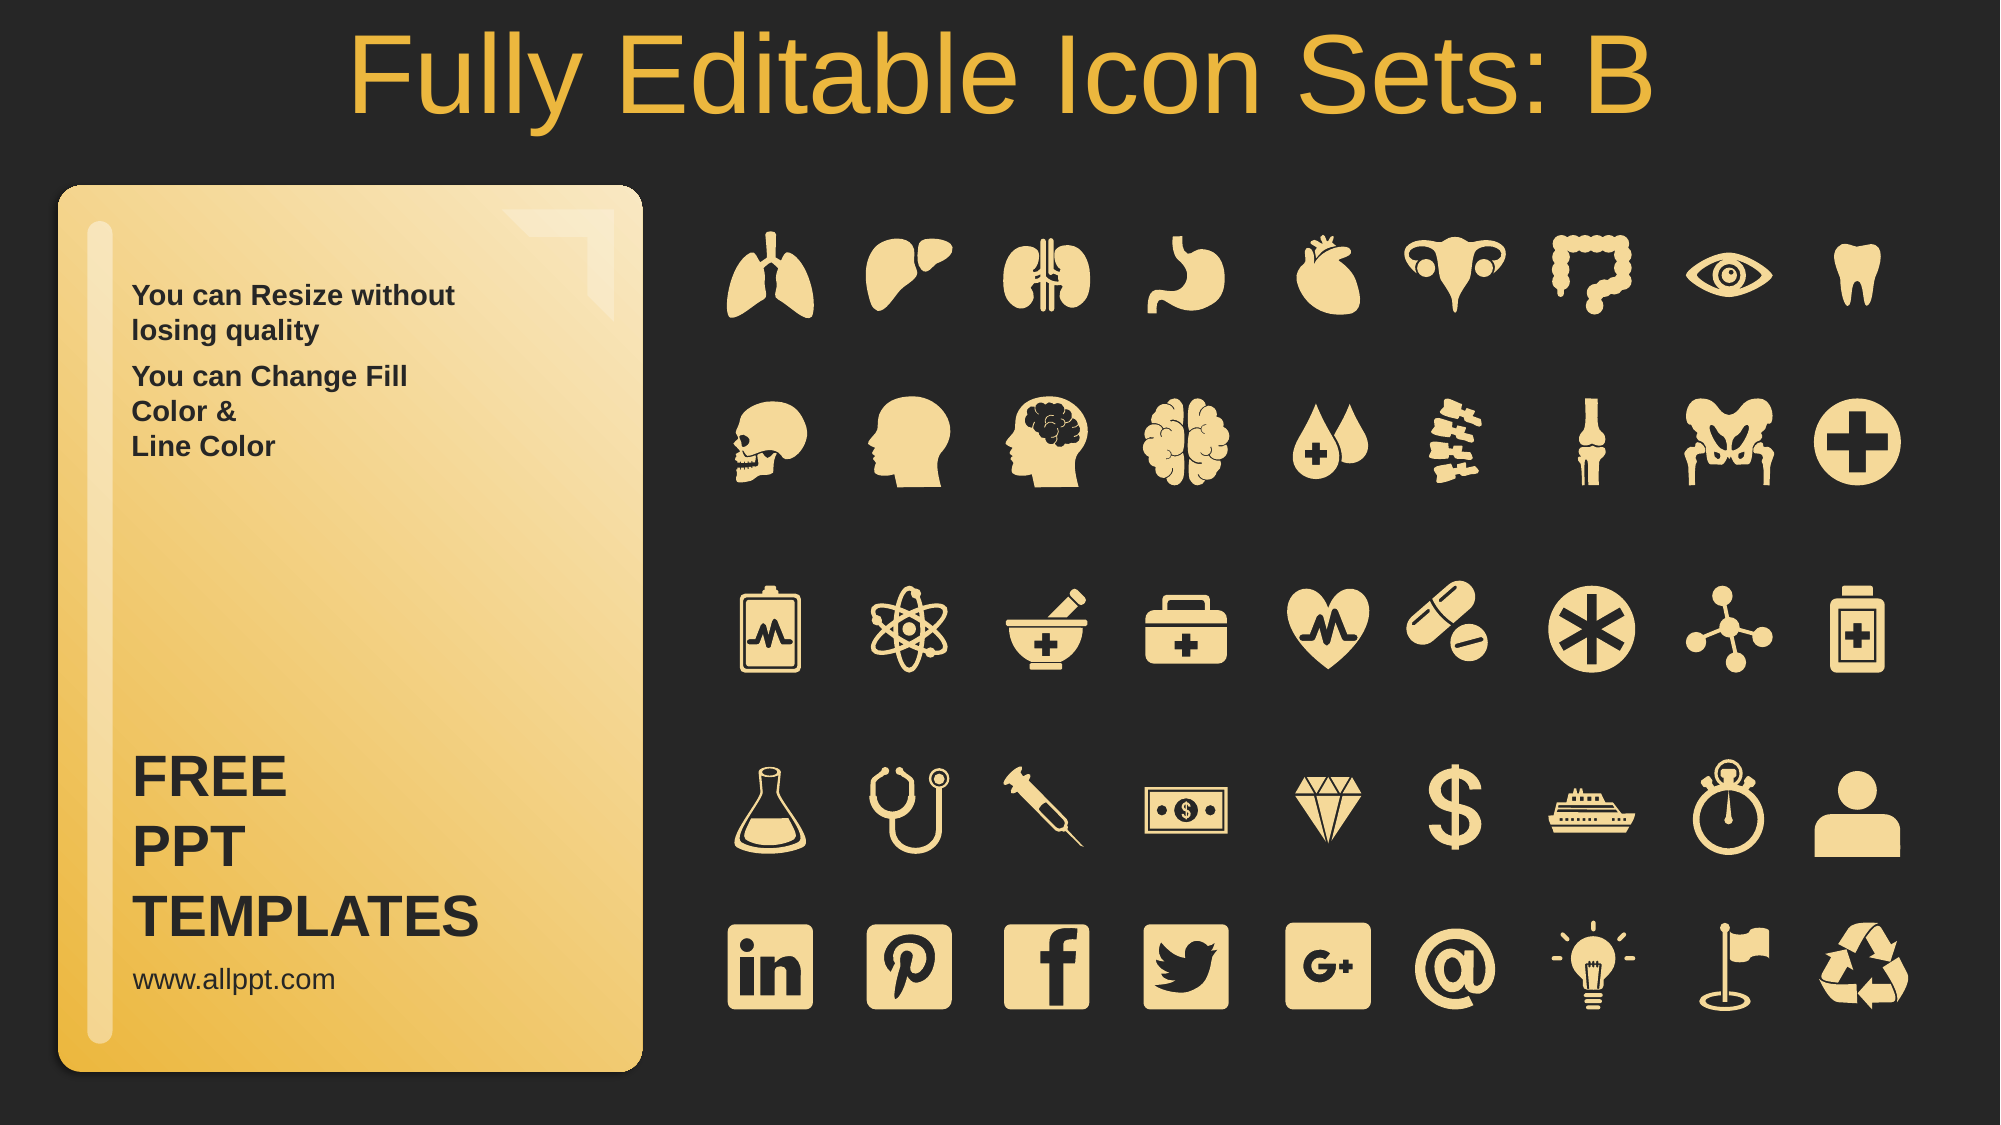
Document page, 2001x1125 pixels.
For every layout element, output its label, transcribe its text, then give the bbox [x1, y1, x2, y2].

text_box [1547, 584, 1637, 674]
text_box [1623, 955, 1637, 962]
text_box [1144, 786, 1229, 835]
text_box [1449, 622, 1489, 663]
text_box [725, 230, 815, 320]
text_box [1003, 923, 1091, 1011]
text_box [1818, 921, 1910, 1013]
text_box [1576, 397, 1607, 487]
text_box [1684, 251, 1775, 299]
text_box [1812, 397, 1902, 487]
text_box [1142, 923, 1230, 1011]
text_box [1590, 919, 1597, 933]
text_box [1004, 587, 1089, 671]
text_box [1004, 395, 1089, 489]
text_box [732, 400, 809, 484]
text_box [1141, 397, 1231, 487]
text_box [1002, 237, 1092, 313]
text_box [1293, 775, 1364, 844]
text_box [1144, 626, 1228, 665]
text_box [1684, 584, 1774, 674]
text_box [1413, 927, 1497, 1011]
text_box [1405, 579, 1477, 646]
text_box [1616, 931, 1628, 943]
text_box [869, 584, 949, 674]
text_box [1691, 758, 1766, 856]
text_box [1569, 935, 1617, 1011]
text_box [1829, 584, 1886, 674]
text_box [865, 923, 953, 1011]
text_box [1698, 921, 1771, 1012]
text_box [726, 923, 814, 1011]
text_box [1550, 233, 1633, 316]
text_box [1295, 233, 1362, 316]
text_box [1559, 931, 1571, 943]
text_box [868, 396, 951, 488]
text_box [733, 765, 808, 855]
text_box [738, 584, 802, 674]
text_box [1550, 955, 1564, 962]
text_box [1813, 813, 1902, 858]
text_box [1291, 400, 1370, 481]
text_box [1427, 763, 1483, 851]
text_box [864, 237, 954, 312]
text_box [868, 765, 951, 855]
text_box [1836, 769, 1878, 811]
text_box [1002, 765, 1085, 848]
text_box [1144, 593, 1228, 625]
text_box [1547, 787, 1637, 834]
text_box [1146, 235, 1226, 315]
text_box [1833, 242, 1882, 308]
text_box [1284, 921, 1372, 1011]
text_box [1286, 587, 1371, 671]
list Fully Editable Icon Sets: B [53, 10, 1952, 149]
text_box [1428, 398, 1482, 486]
text_box [1683, 397, 1776, 487]
text_box [1403, 235, 1507, 316]
